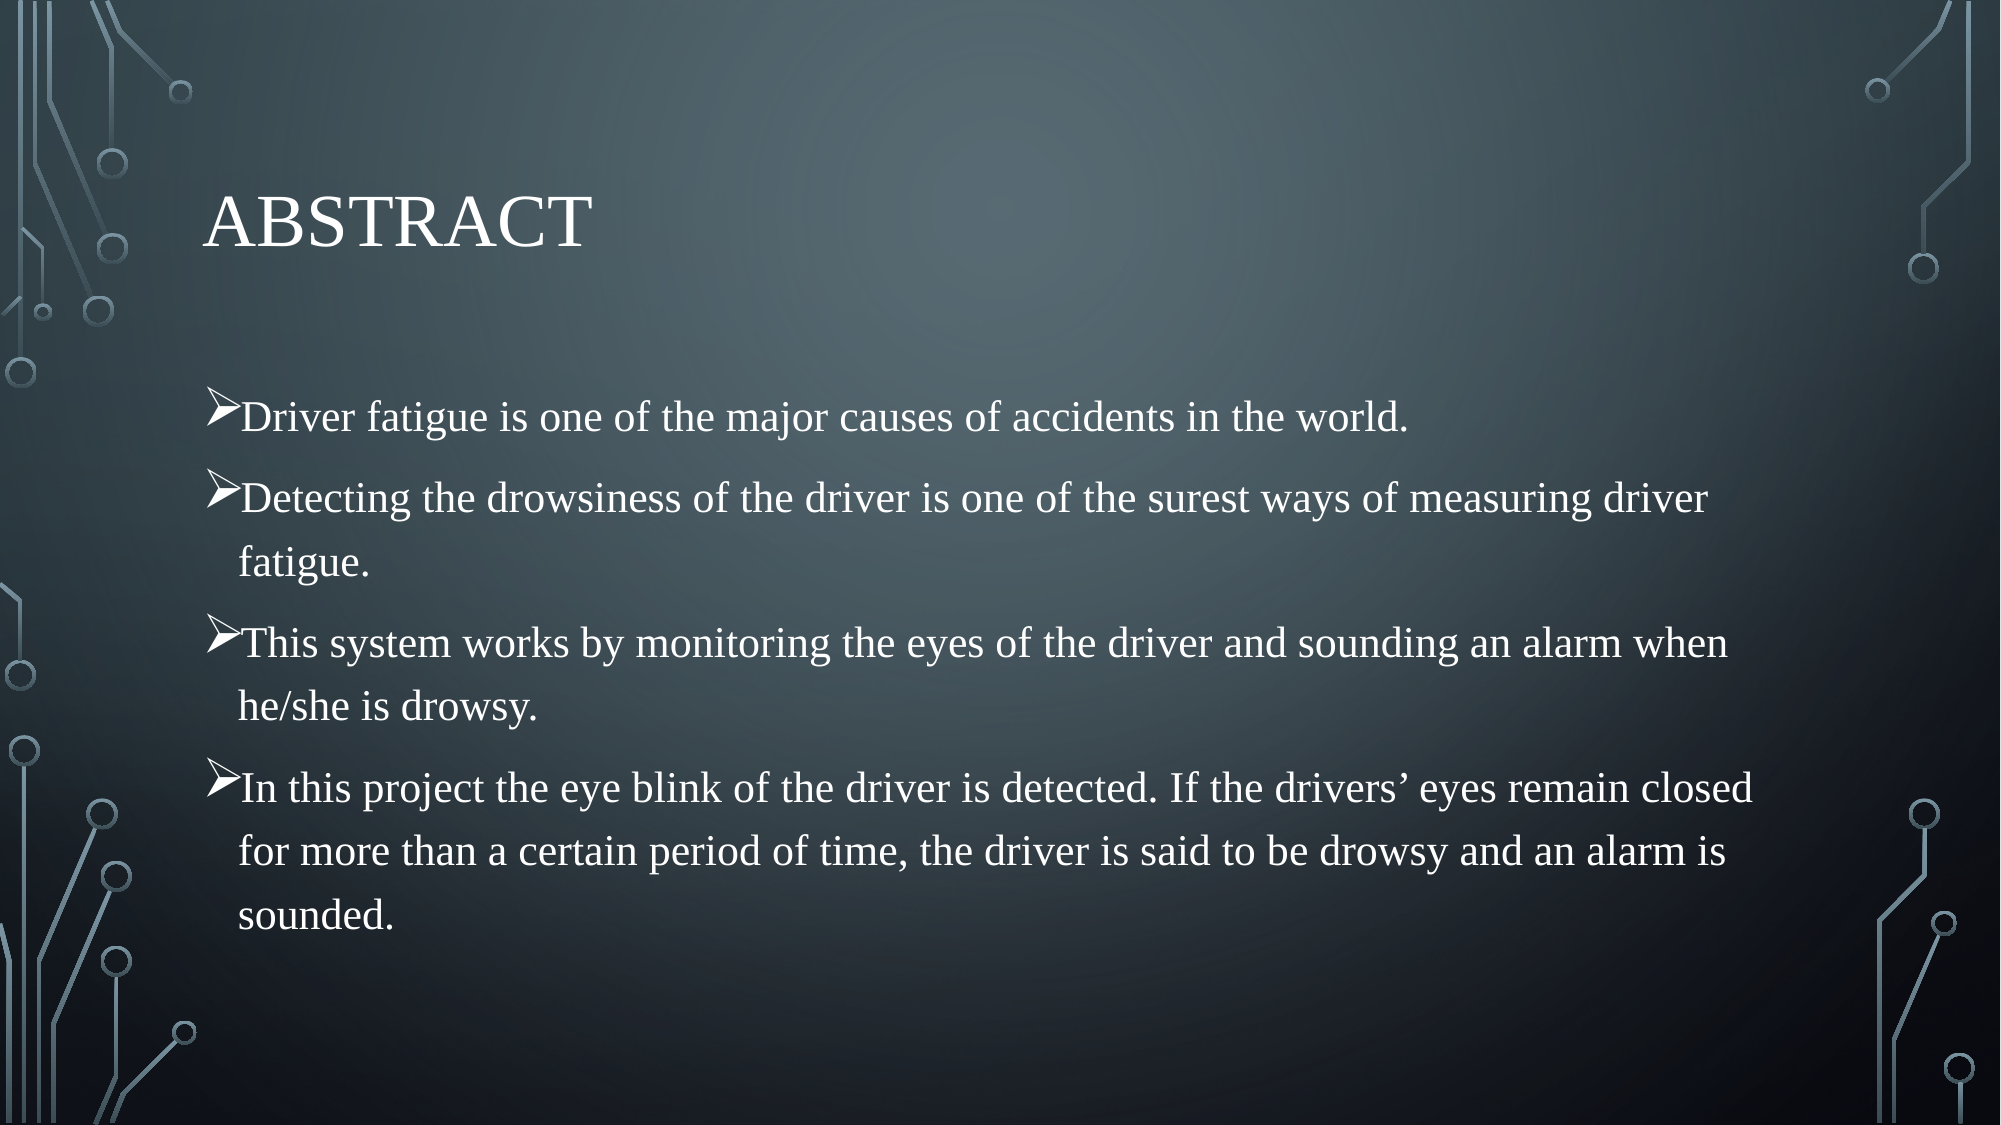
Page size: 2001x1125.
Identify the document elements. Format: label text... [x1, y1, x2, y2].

title abstract [187, 101, 1813, 344]
list Driver fatigue is one of the major causes of accidents in the world. Detecting the drowsiness of the driver is one of the surest ways of measuring driver fatigue. This system works by monitoring the eyes of the driver and sounding an alarm when he/she is drowsy. In this project the eye blink of the driver is detected. If the drivers’ eyes remain closed for more than a certain period of time, the driver is said to be drowsy and an alarm is sounded. [187, 369, 1813, 950]
